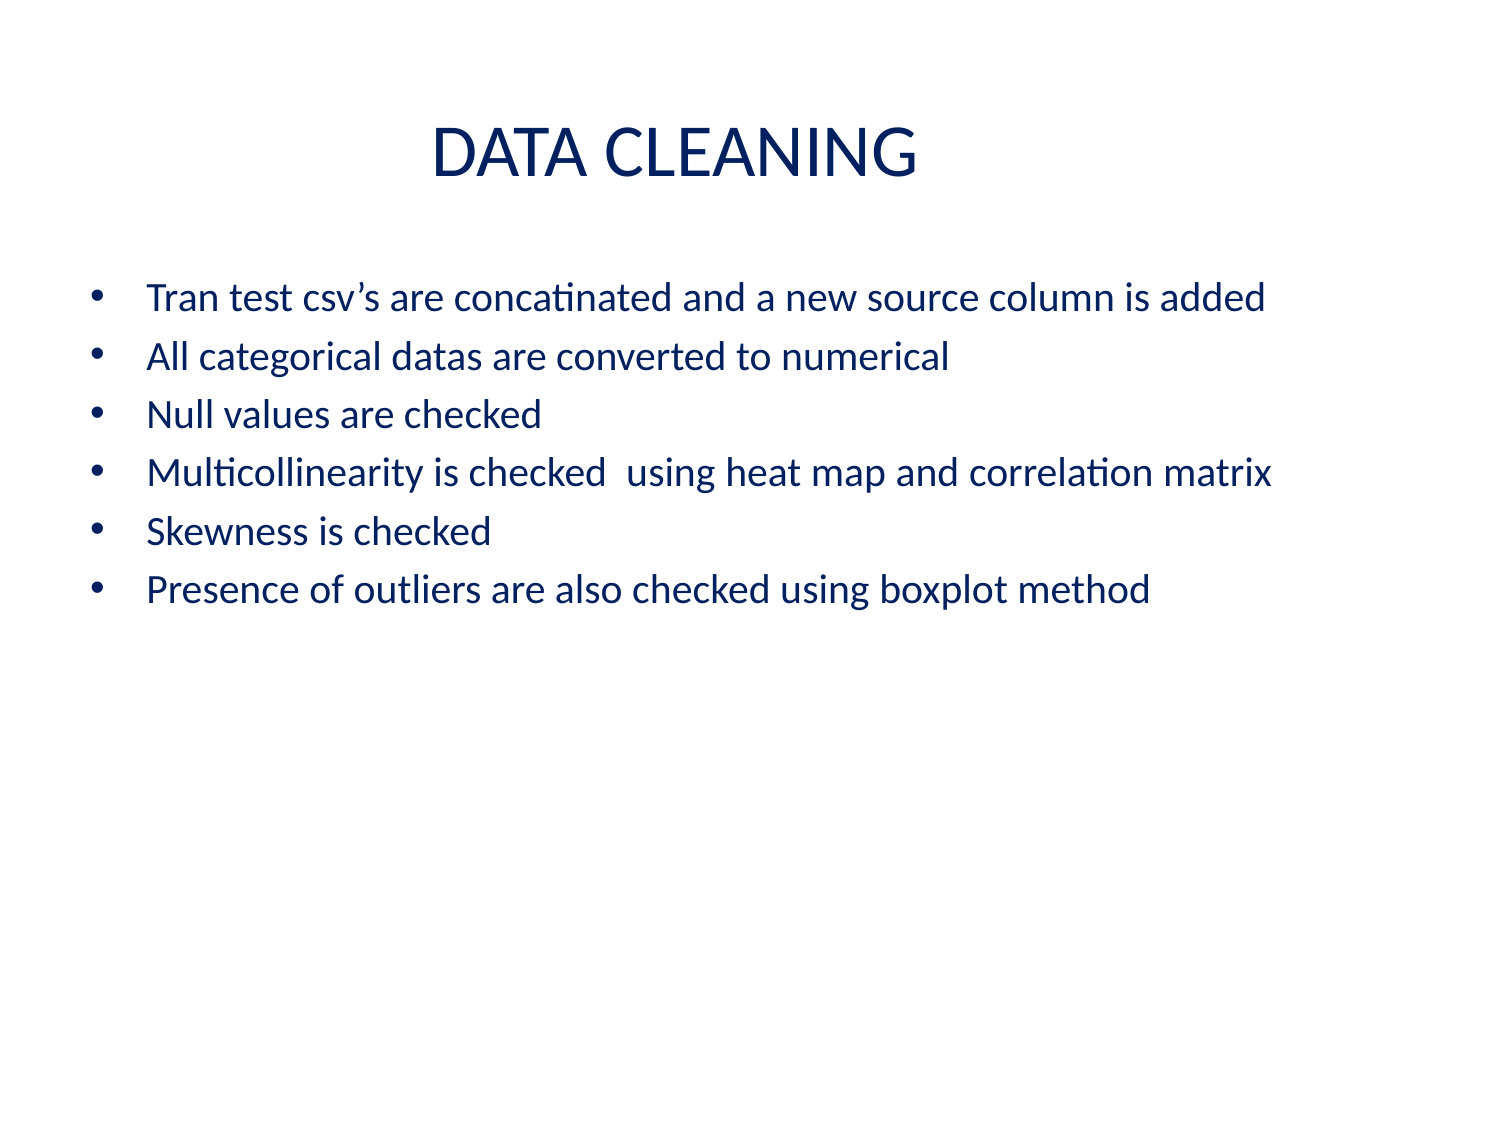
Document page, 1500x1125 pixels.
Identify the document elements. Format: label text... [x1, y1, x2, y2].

list Tran test csv’s are concatinated and a new source column is added All categorical datas are converted to numerical Null values are checked Multicollinearity is checked using heat map and correlation matrix Skewness is checked Presence of outliers are also checked using boxplot method [75, 262, 1413, 700]
title DATA CLEANING [87, 87, 1263, 205]
